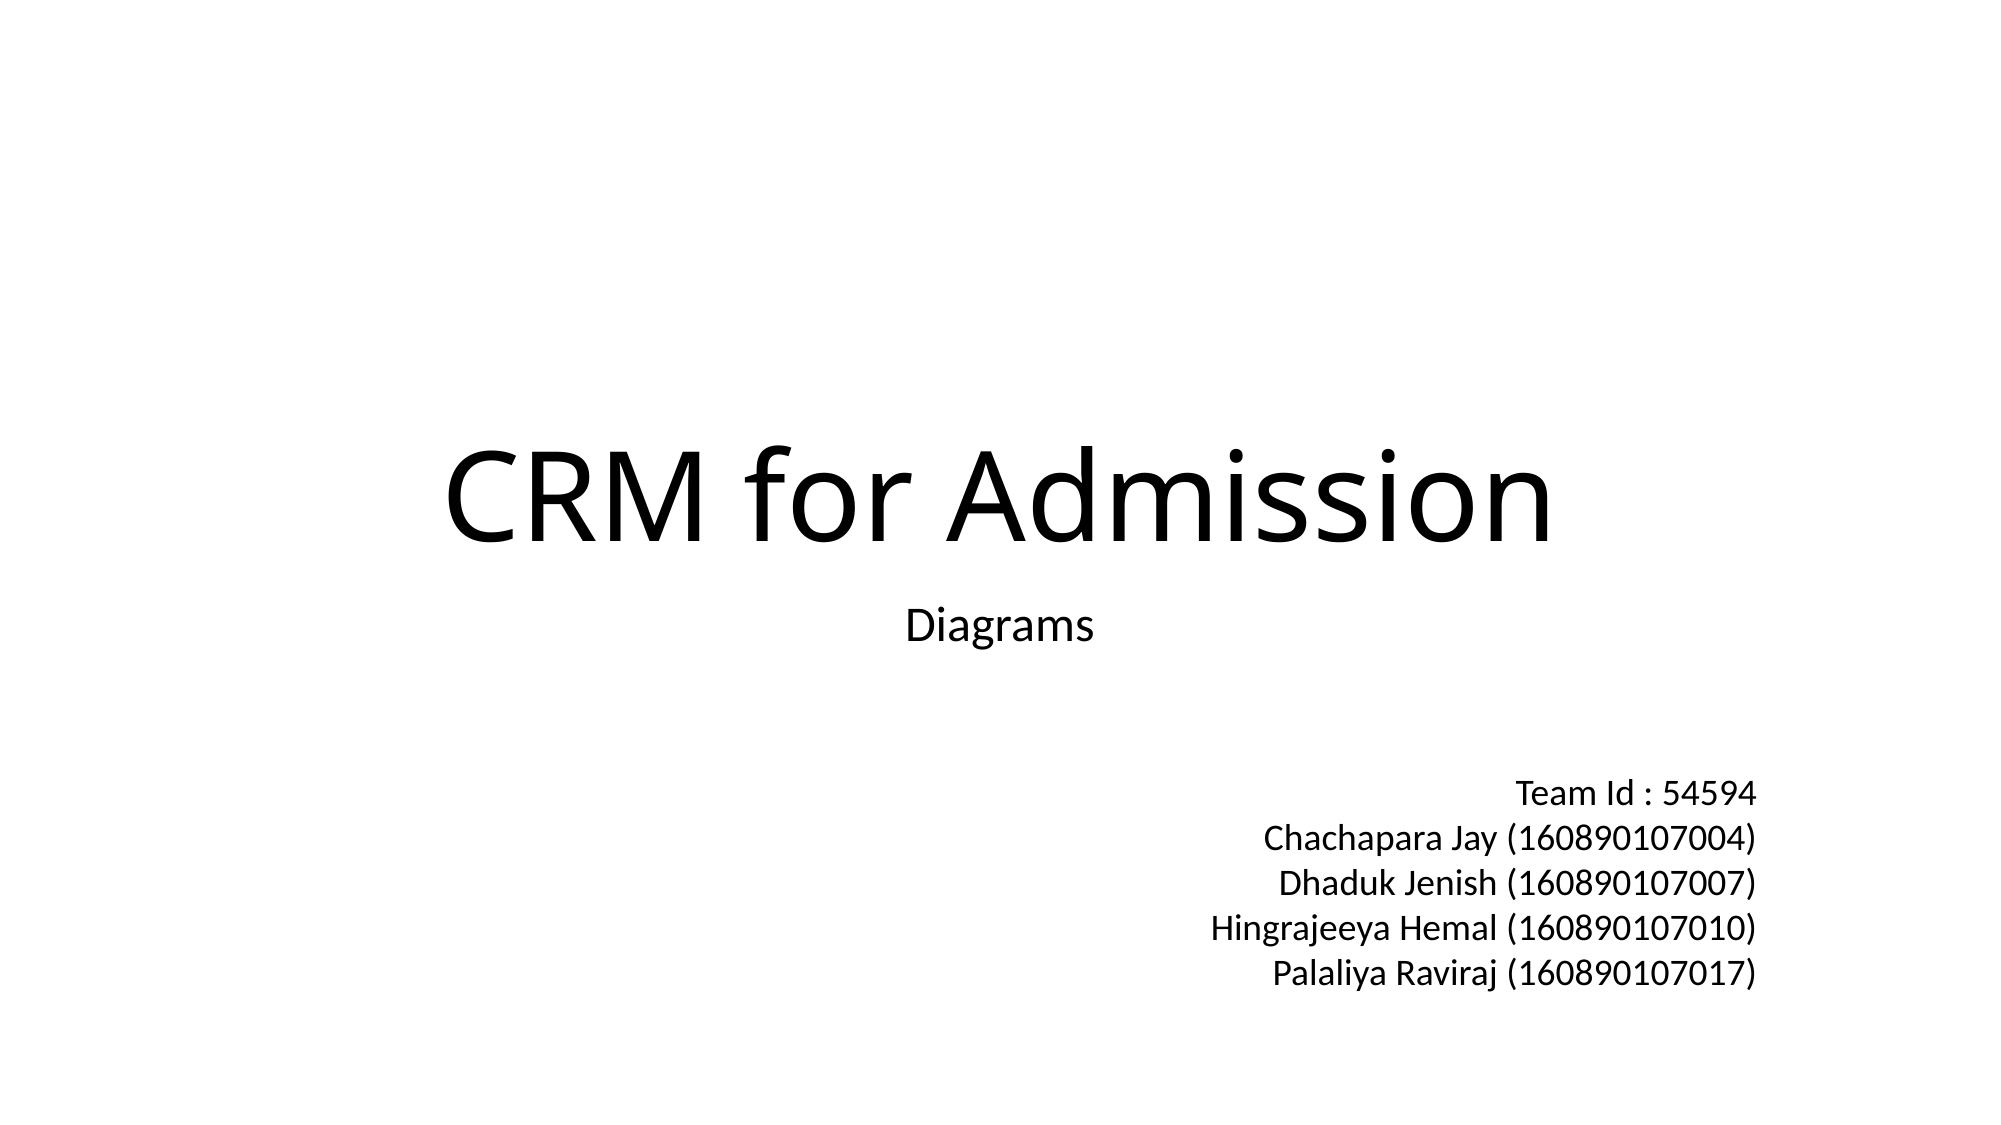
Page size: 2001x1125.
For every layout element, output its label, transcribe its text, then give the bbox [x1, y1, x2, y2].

text_box Team Id : 54594 Chachapara Jay (160890107004) Dhaduk Jenish (160890107007) Hingrajeeya Hemal (160890107010) Palaliya Raviraj (160890107017) [1076, 760, 1772, 1001]
subtitle Diagrams [249, 590, 1750, 668]
title CRM for Admission [249, 184, 1750, 576]
